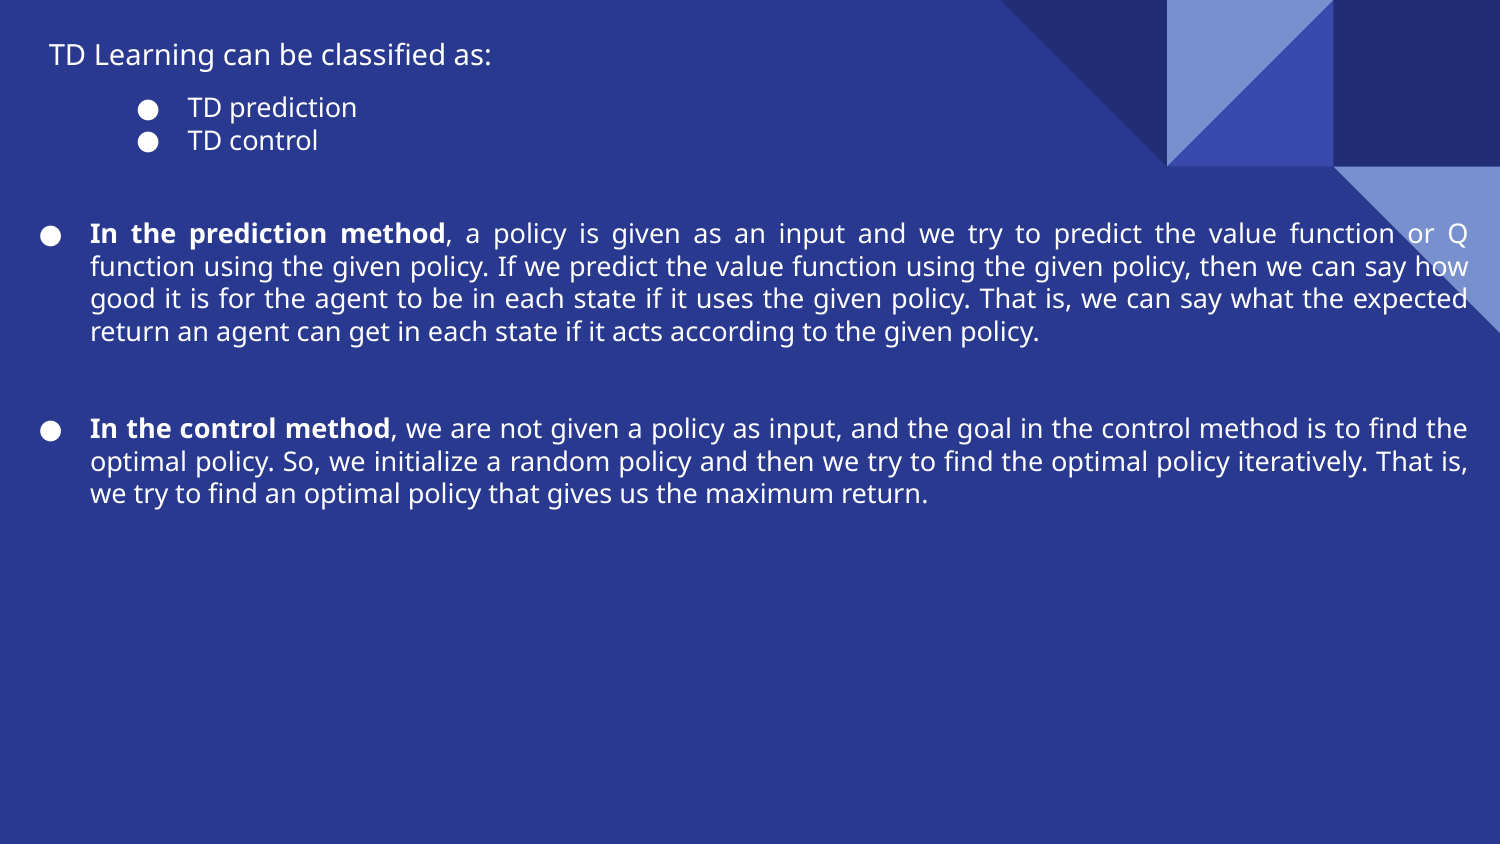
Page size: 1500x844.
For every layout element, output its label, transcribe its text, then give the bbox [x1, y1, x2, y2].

text_box TD Learning can be classified as: [33, 20, 1040, 86]
text_box In the prediction method, a policy is given as an input and we try to predict the value function or Q function using the given policy. If we predict the value function using the given policy, then we can say how good it is for the agent to be in each state if it uses the given policy. That is, we can say what the expected return an agent can get in each state if it acts according to the given policy. In the control method, we are not given a policy as input, and the goal in the control method is to find the optimal policy. So, we initialize a random policy and then we try to find the optimal policy iteratively. That is, we try to find an optimal policy that gives us the maximum return. [0, 201, 1484, 525]
text_box TD prediction TD control [97, 75, 1500, 171]
